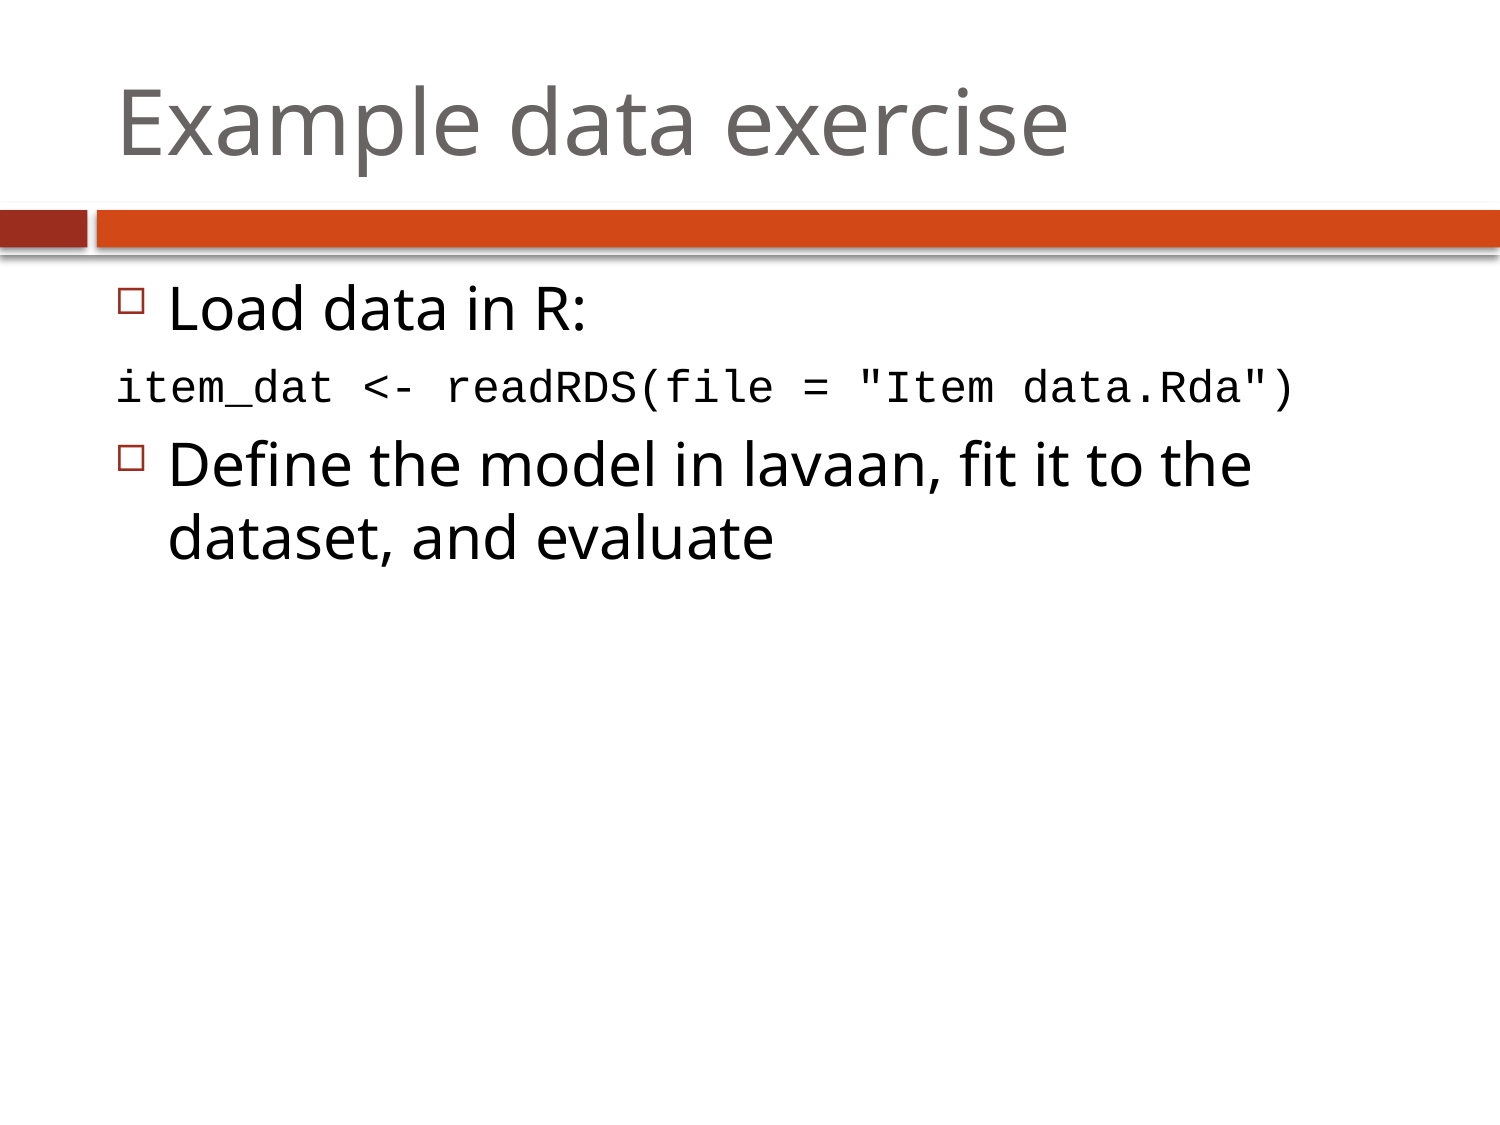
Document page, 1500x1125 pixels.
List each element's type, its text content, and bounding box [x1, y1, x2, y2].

title Example data exercise [100, 37, 1438, 200]
list Load data in R: item_dat <- readRDS(file = "Item data.Rda") Define the model in lavaan, fit it to the dataset, and evaluate [100, 262, 1438, 1000]
